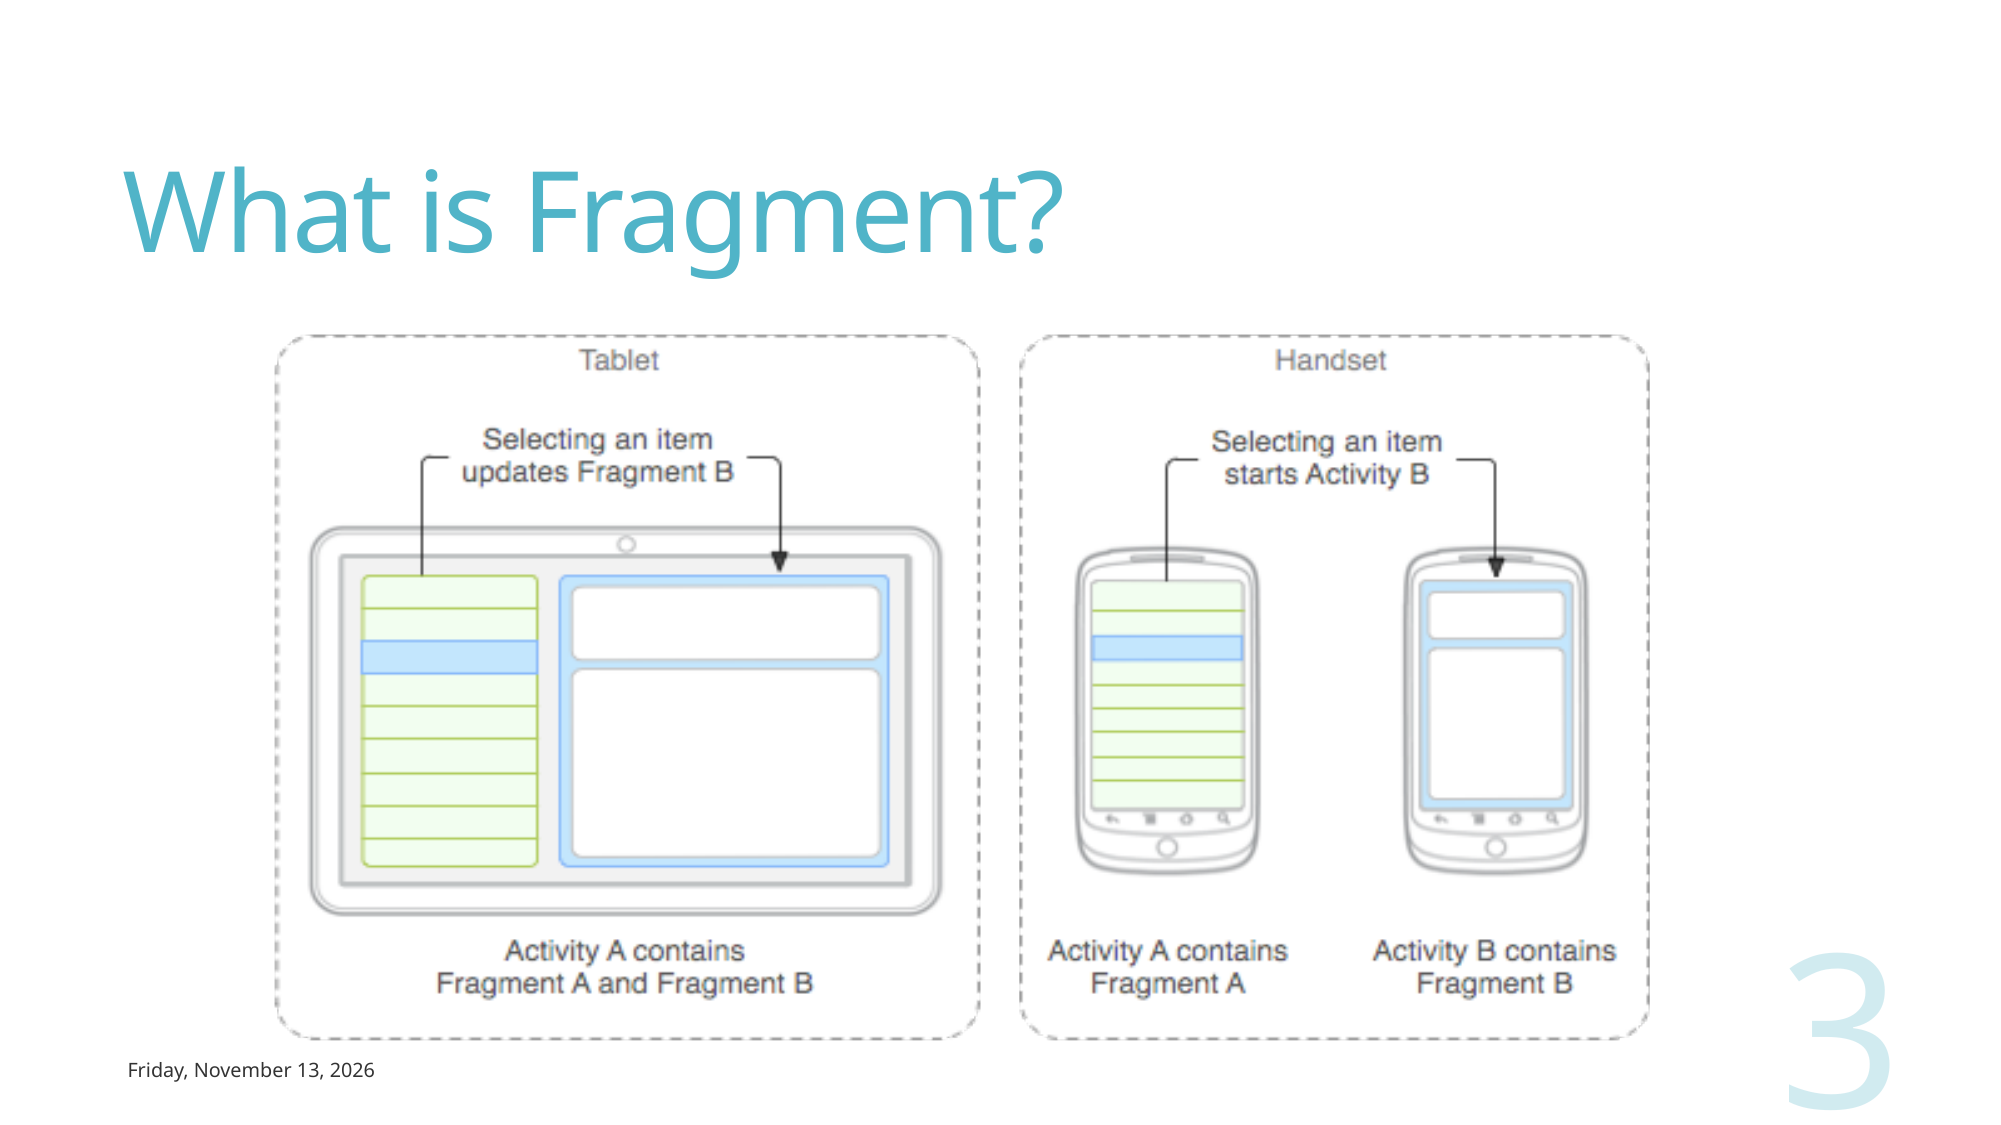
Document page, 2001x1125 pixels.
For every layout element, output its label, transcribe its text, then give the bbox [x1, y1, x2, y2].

slide_number 3 [1437, 963, 1918, 1125]
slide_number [112, 1051, 788, 1090]
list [260, 300, 1665, 1053]
title What is Fragment? [107, 81, 1875, 354]
